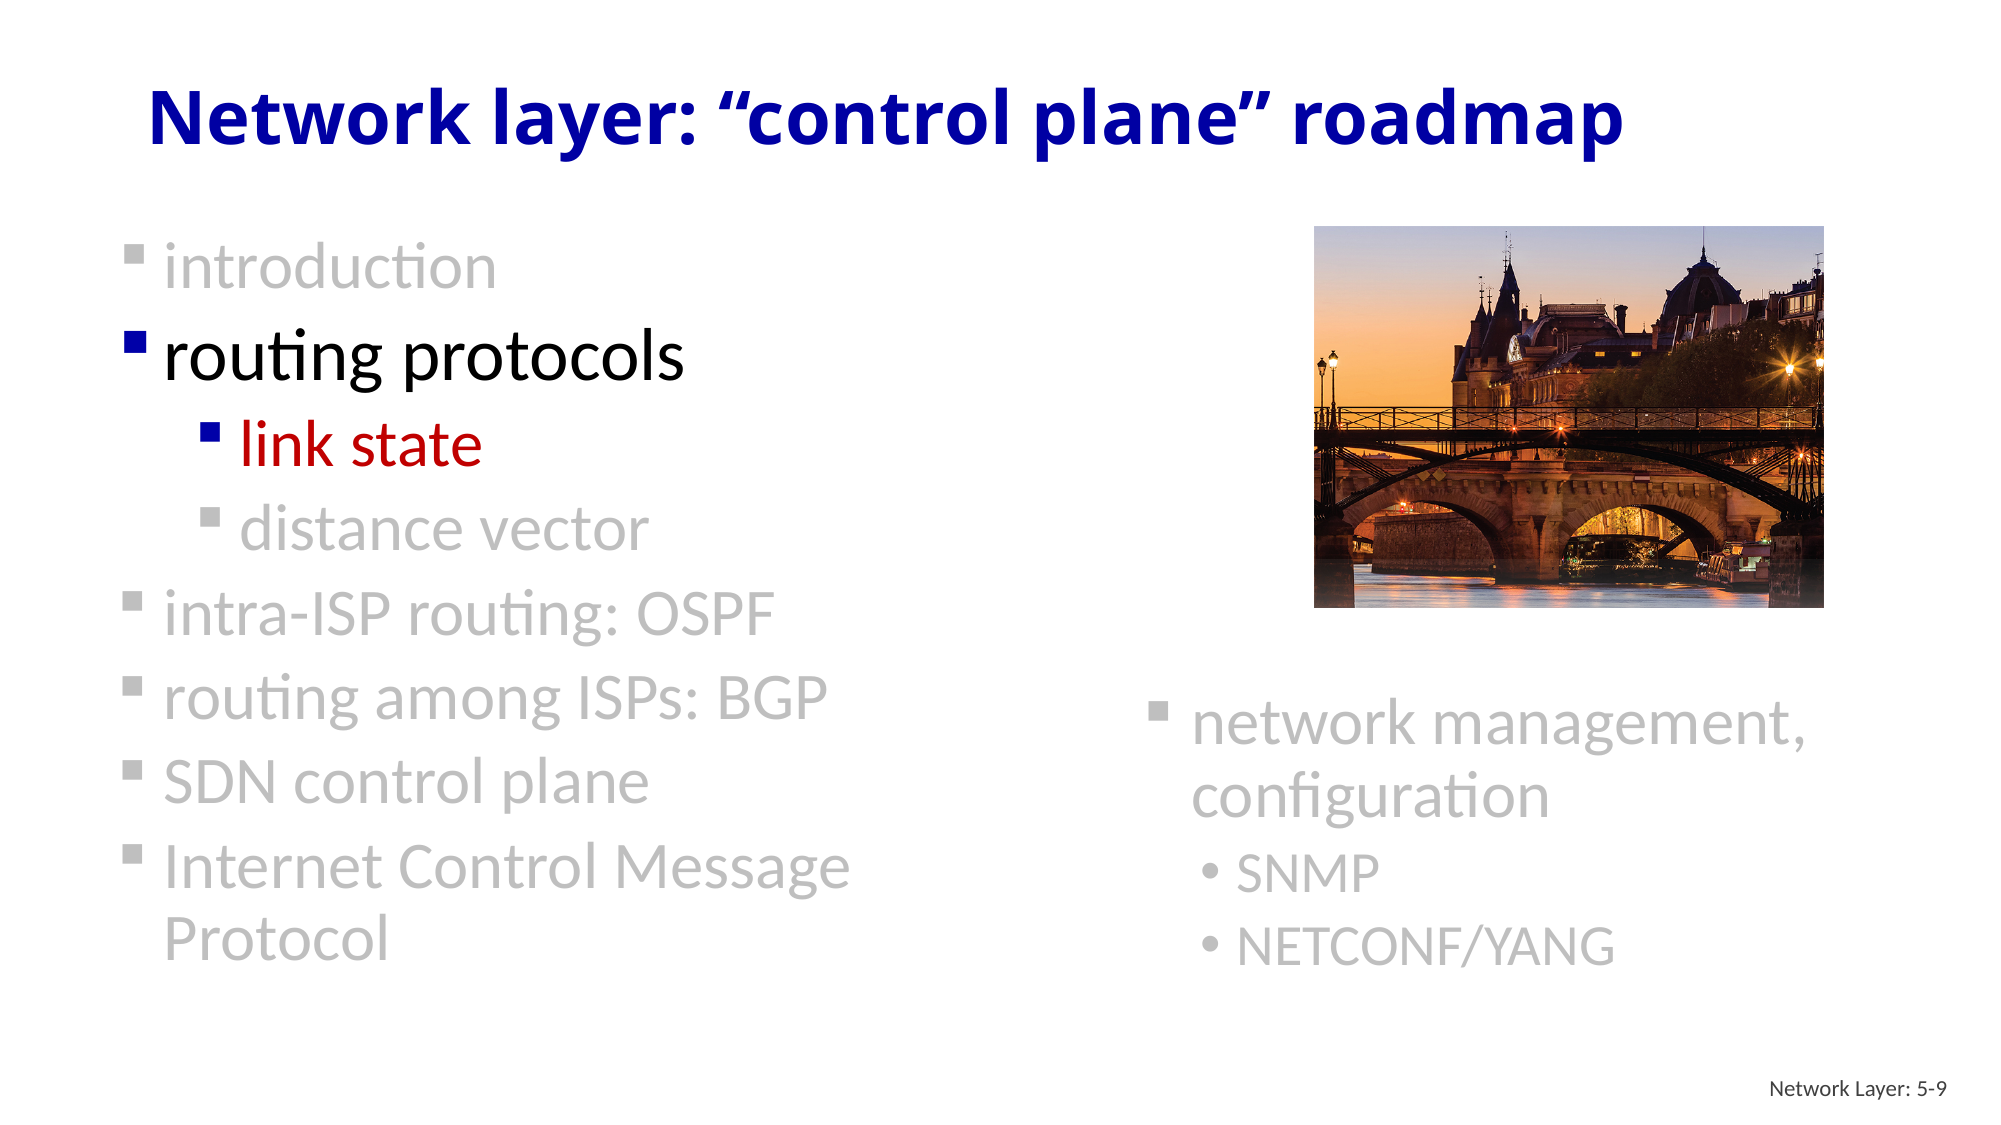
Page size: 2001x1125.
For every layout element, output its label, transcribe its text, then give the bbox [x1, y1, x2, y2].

slide_number Network Layer: 5-9 [1512, 1056, 1963, 1117]
text_box introduction routing protocols link state distance vector intra-ISP routing: OSPF routing among ISPs: BGP SDN control plane Internet Control Message Protocol [102, 223, 1017, 1050]
text_box network management, configuration SNMP NETCONF/YANG [1109, 679, 1941, 998]
title Network layer: “control plane” roadmap [131, 47, 1856, 195]
picture [1314, 226, 1824, 608]
